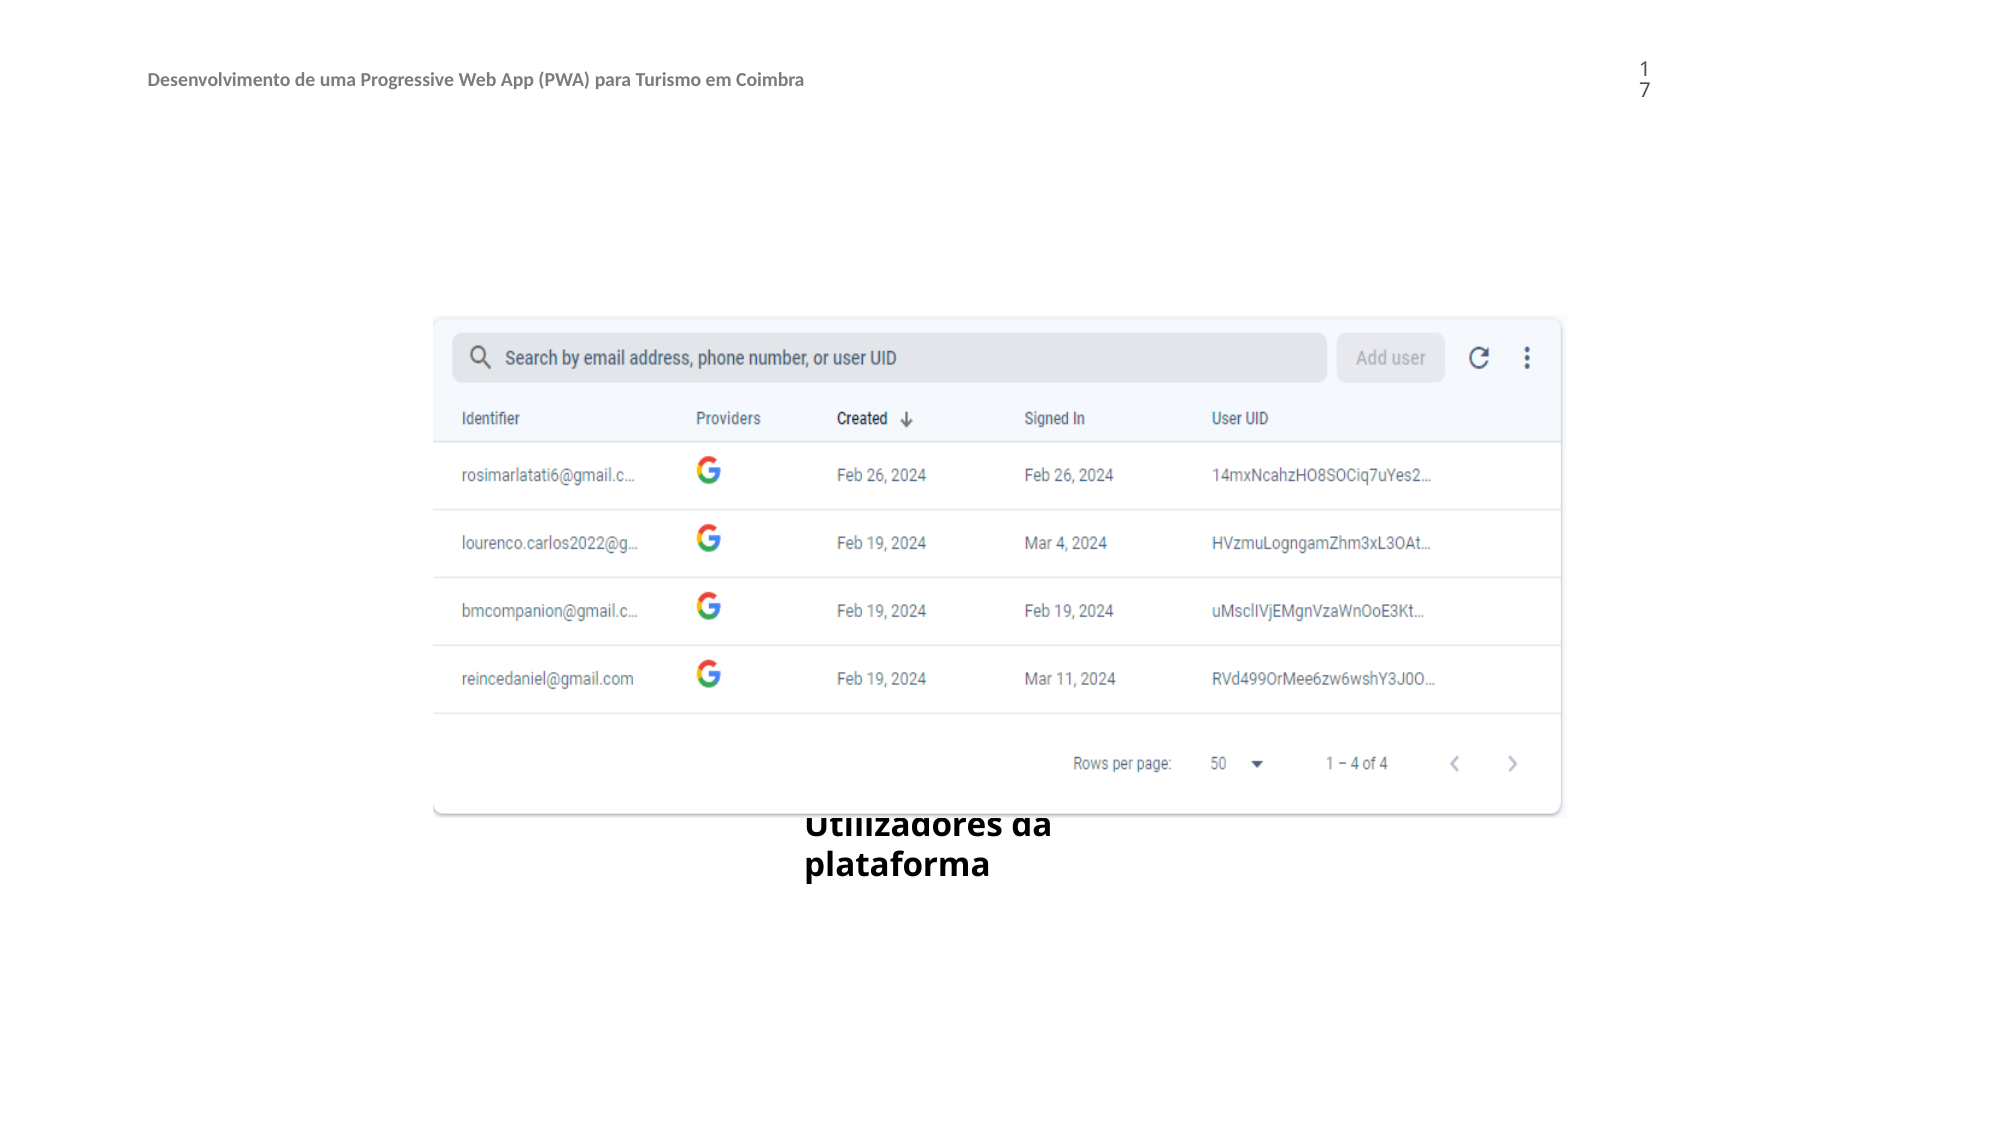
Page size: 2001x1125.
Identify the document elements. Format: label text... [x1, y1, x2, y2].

text_box Utilizadores da plataforma [804, 850, 1238, 884]
picture [433, 315, 1567, 819]
text_box Desenvolvimento de uma Progressive Web App (PWA) para Turismo em Coimbra [147, 51, 1962, 91]
